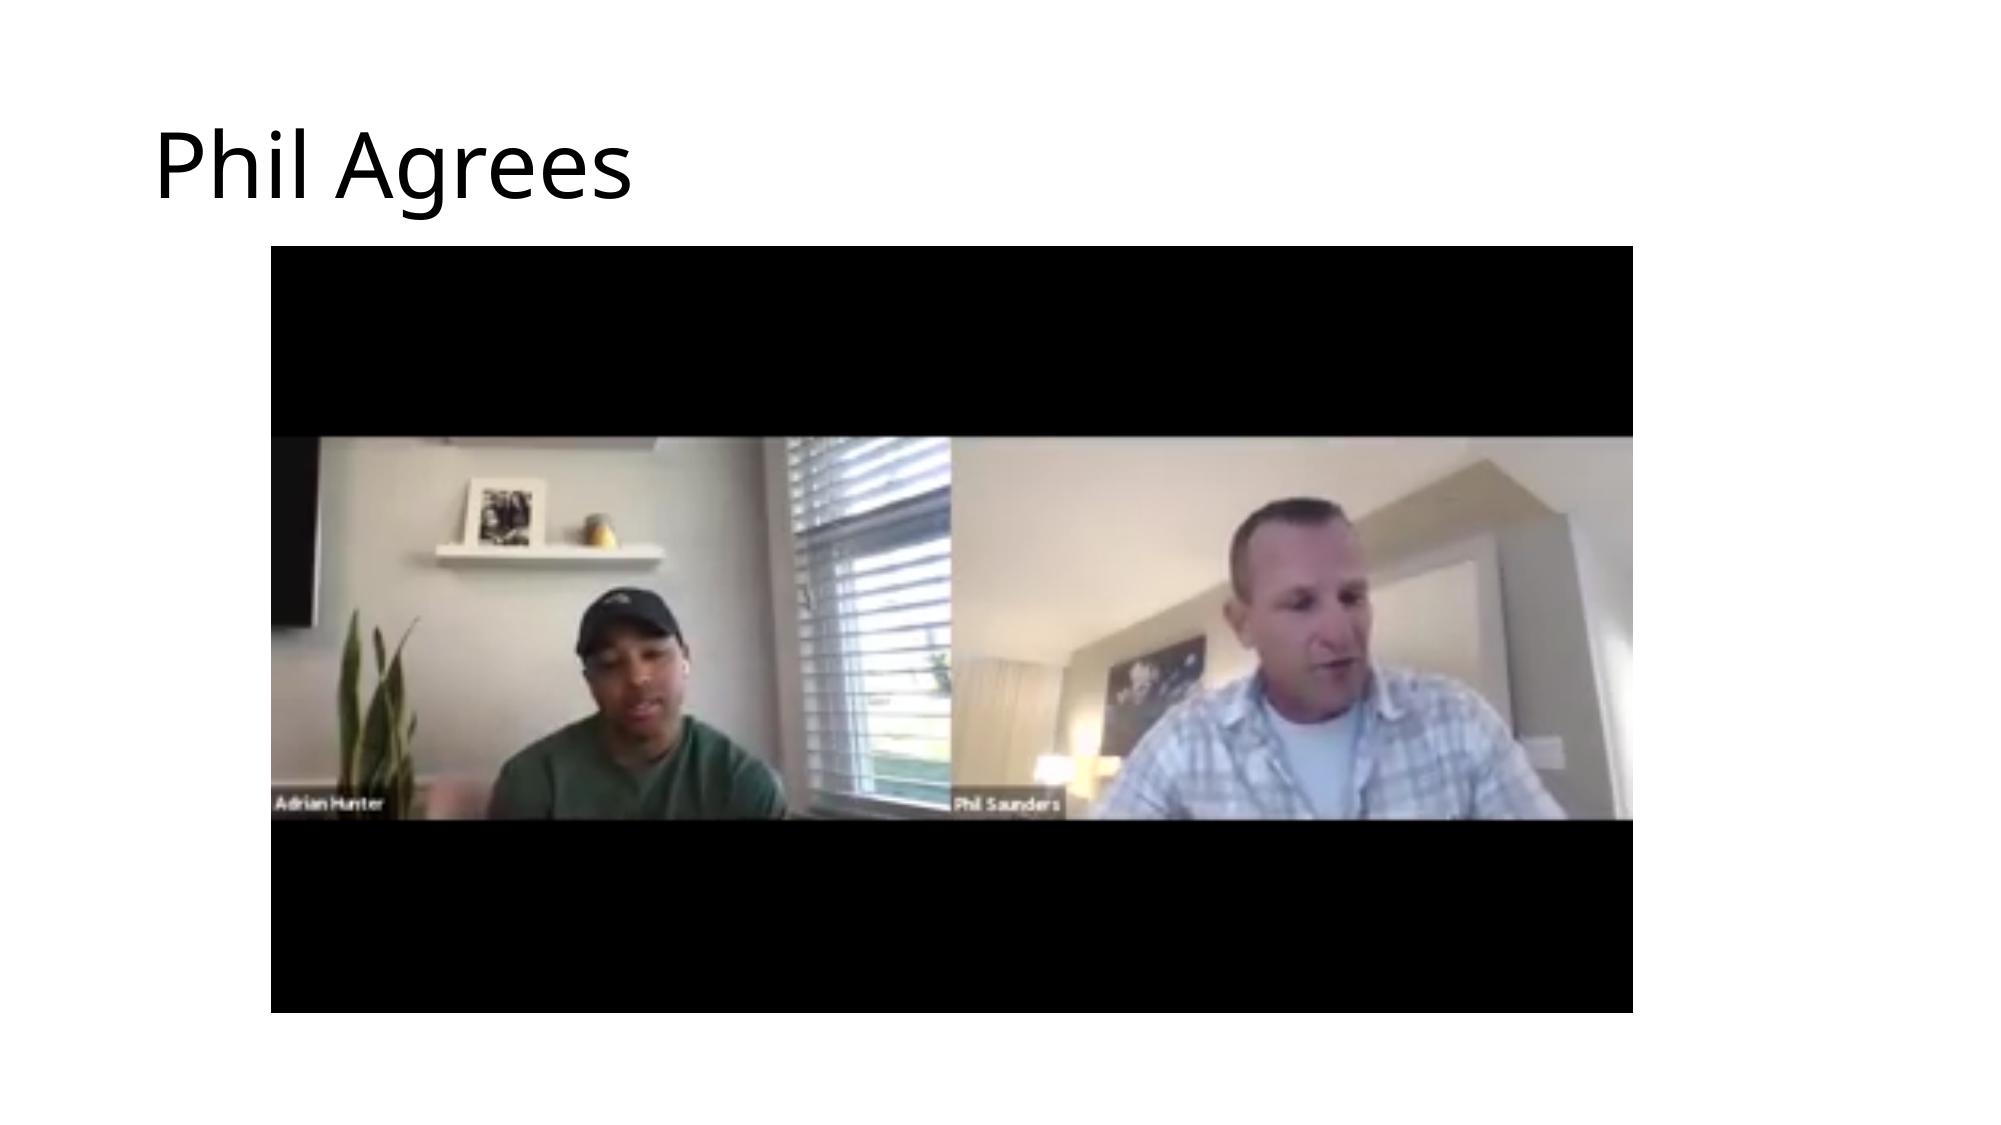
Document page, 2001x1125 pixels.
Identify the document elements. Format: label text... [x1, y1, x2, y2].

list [270, 245, 1634, 1014]
title Phil Agrees [137, 59, 1863, 278]
